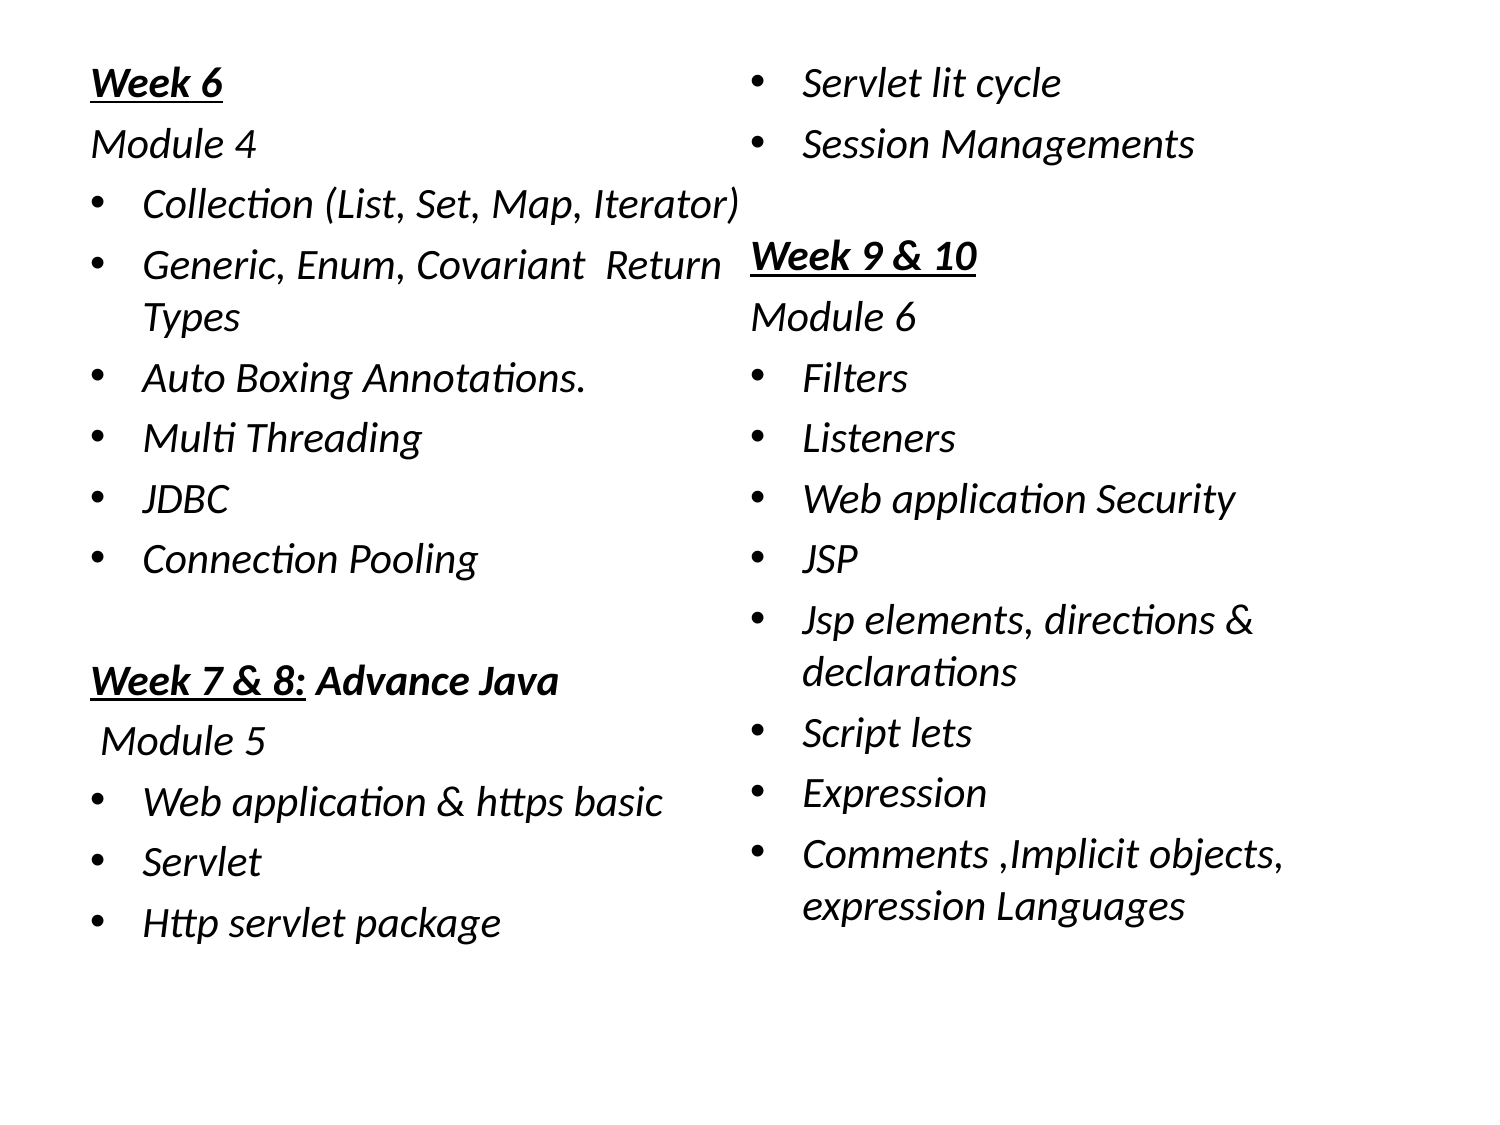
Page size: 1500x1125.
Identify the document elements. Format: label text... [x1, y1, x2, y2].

list Week 6 Module 4 Collection (List, Set, Map, Iterator) Generic, Enum, Covariant Return Types Auto Boxing Annotations. Multi Threading JDBC Connection Pooling Week 7 & 8: Advance Java Module 5 Web application & https basic Servlet Http servlet package Servlet lit cycle Session Managements Week 9 & 10 Module 6 Filters Listeners Web application Security JSP Jsp elements, directions & declarations Script lets Expression Comments ,Implicit objects, expression Languages [75, 46, 1425, 1005]
